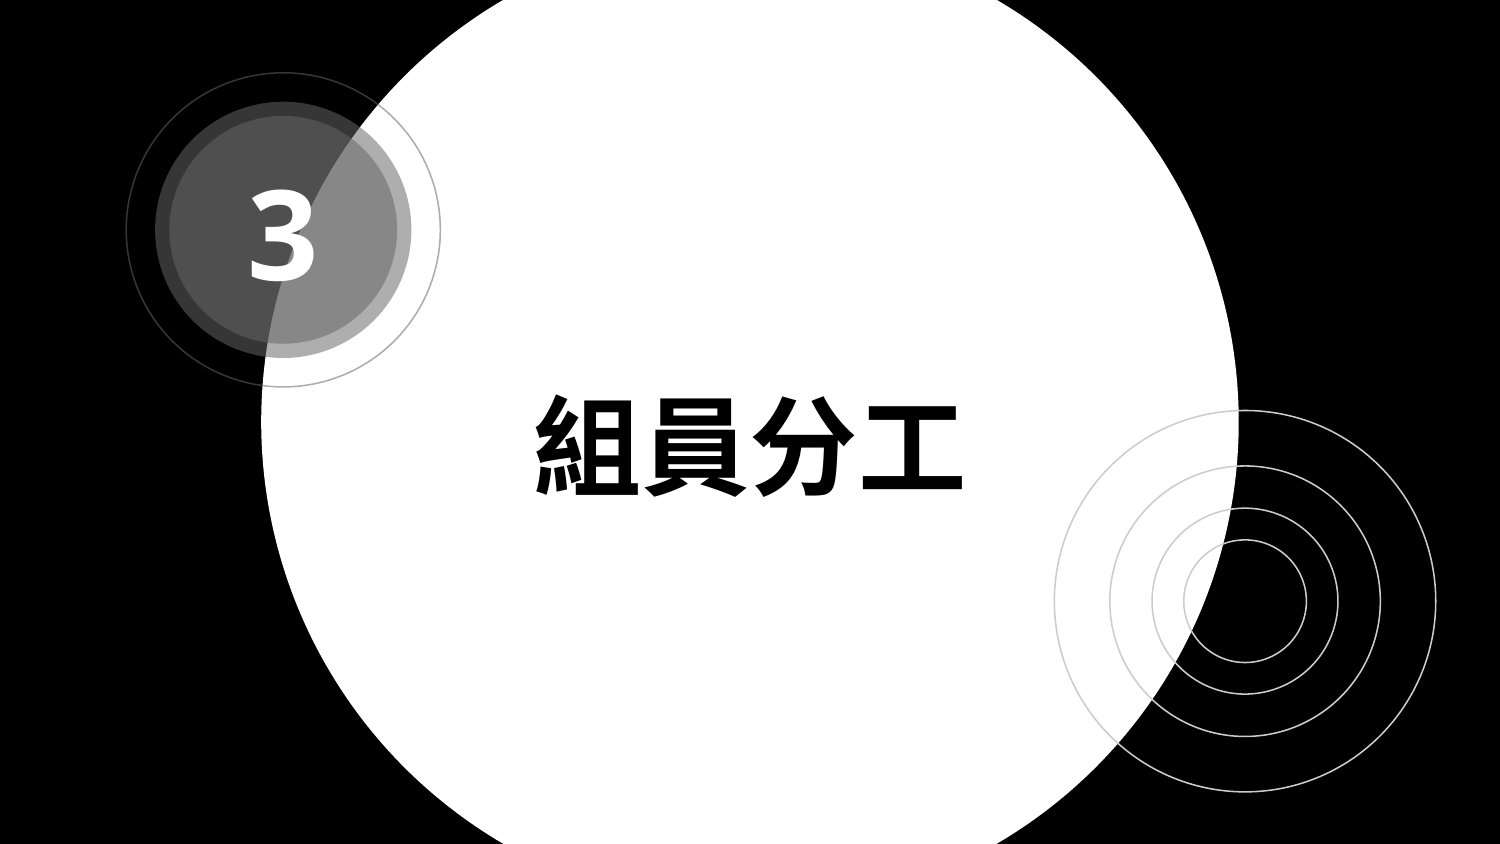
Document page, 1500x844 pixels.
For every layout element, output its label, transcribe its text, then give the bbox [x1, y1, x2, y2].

text_box 3 [169, 116, 398, 345]
title 組員分工 [421, 366, 1079, 524]
